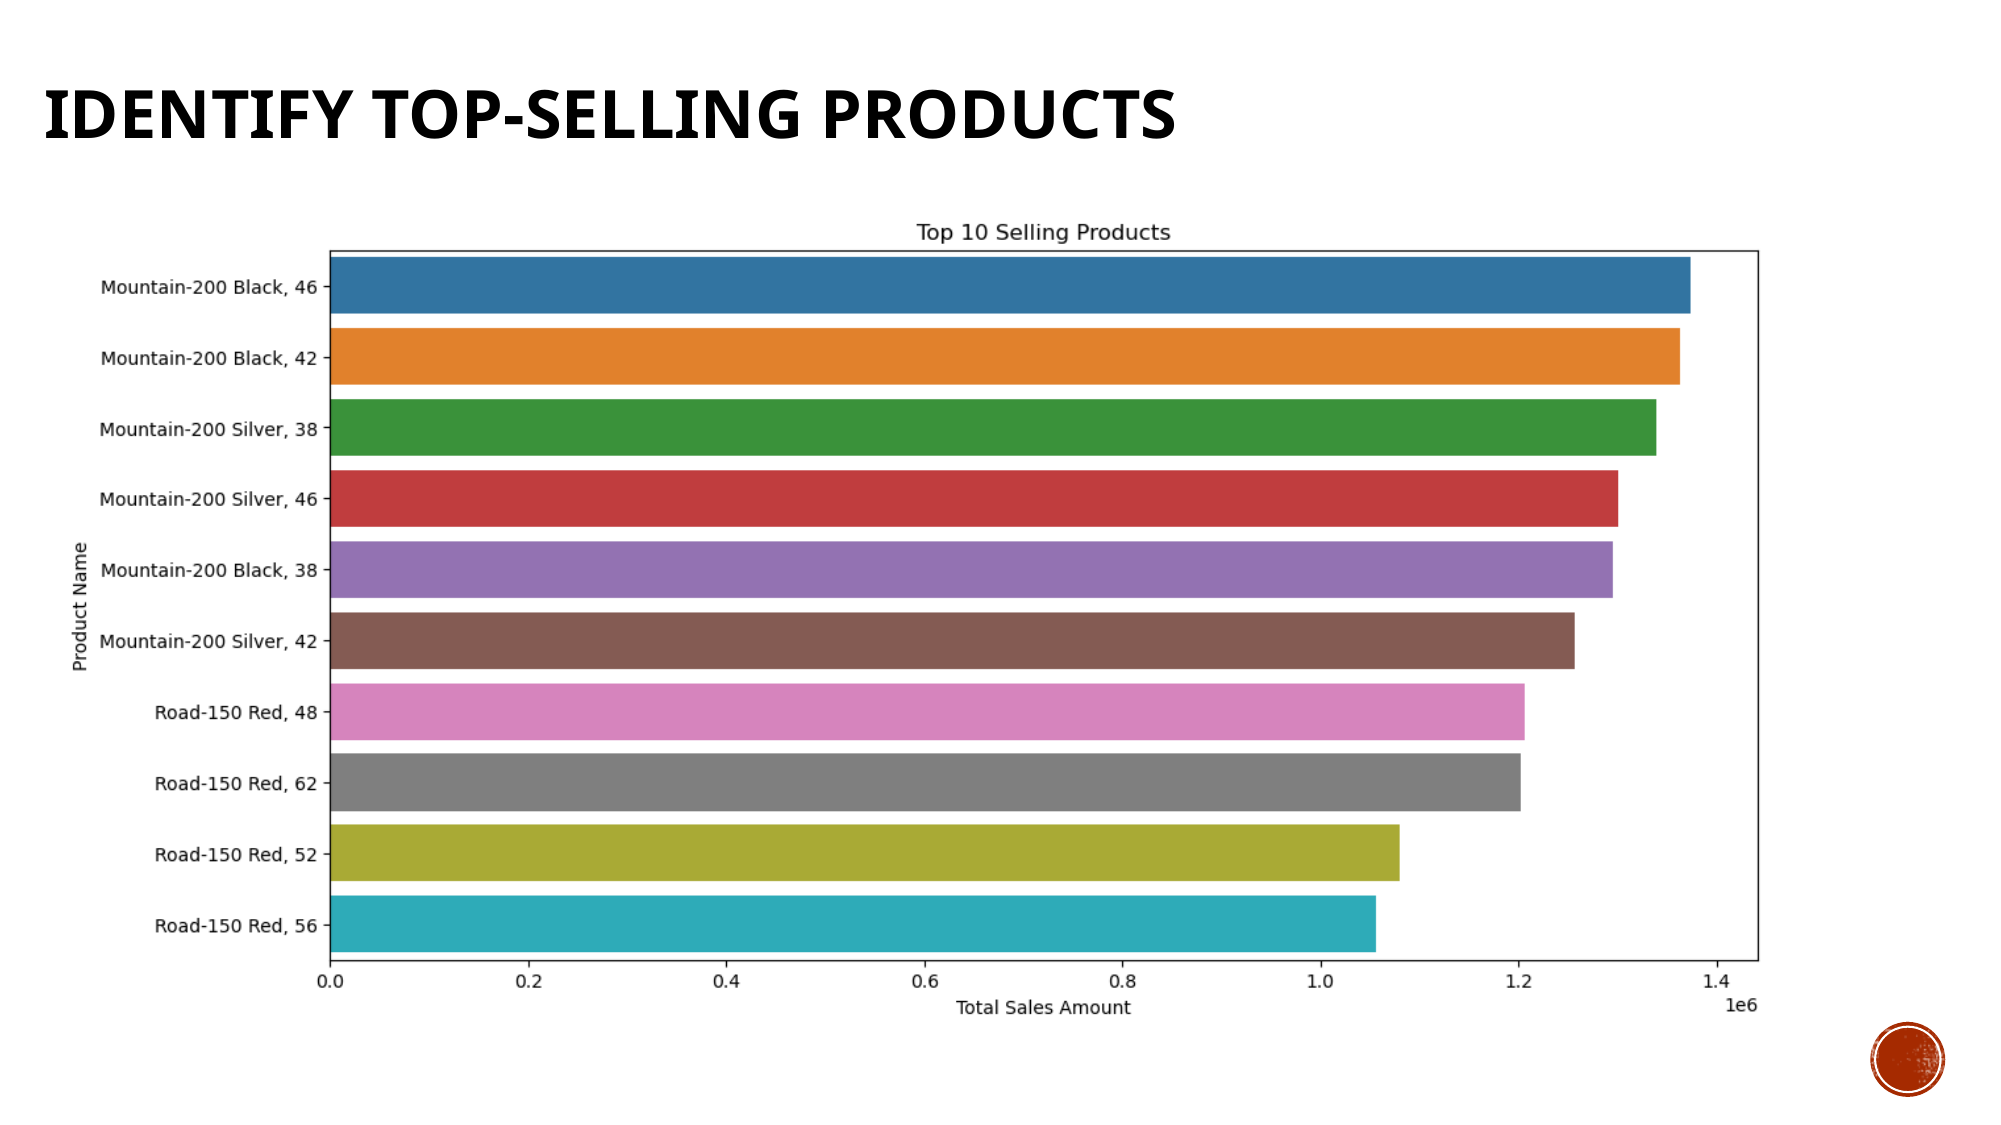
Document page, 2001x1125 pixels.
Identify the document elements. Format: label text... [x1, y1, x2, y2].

picture [60, 212, 1770, 1030]
title Identify Top-Selling Products [29, 69, 1755, 166]
